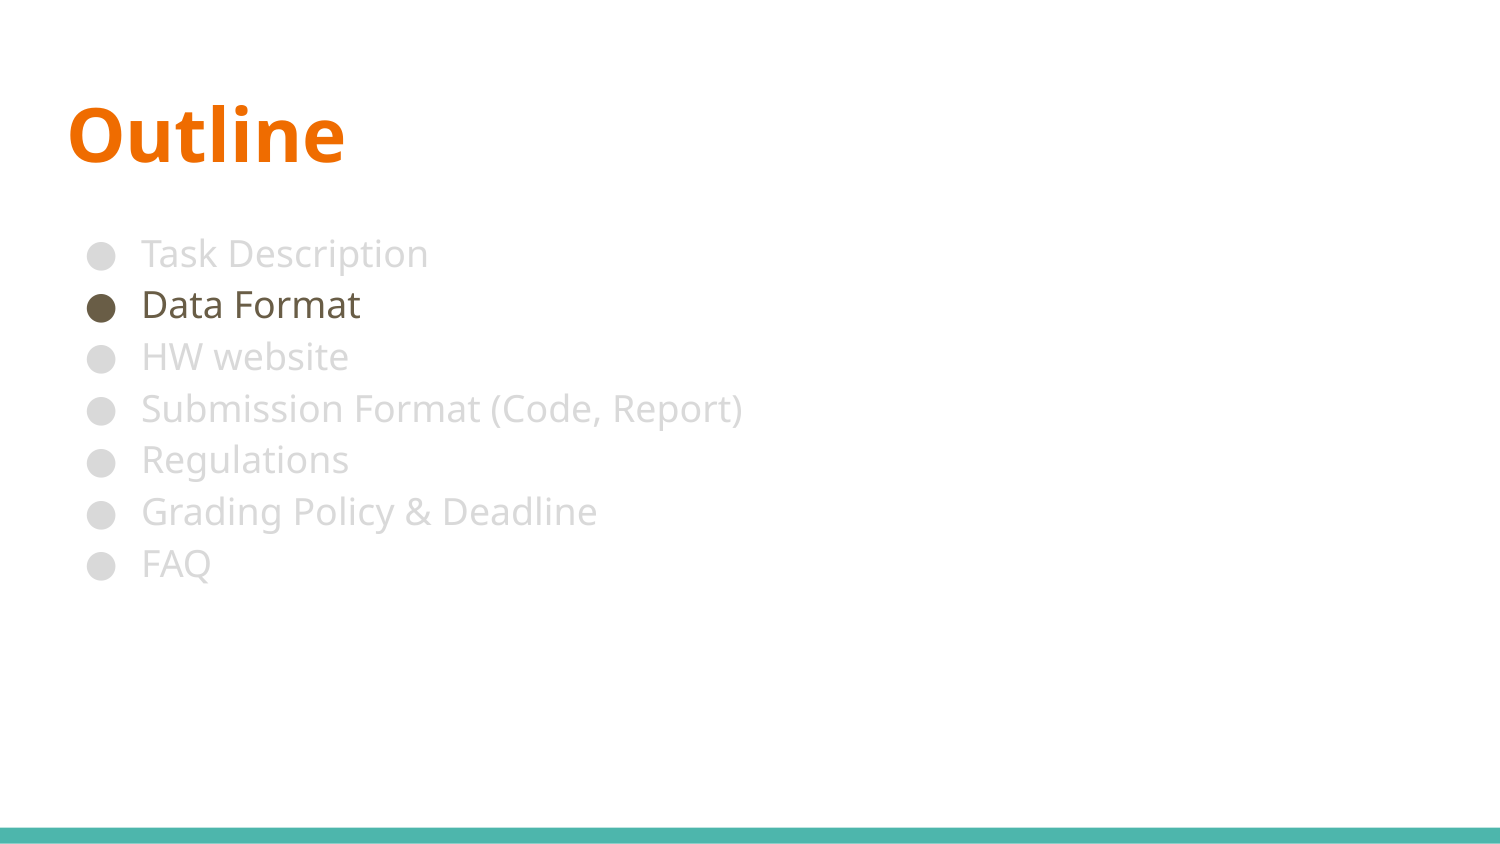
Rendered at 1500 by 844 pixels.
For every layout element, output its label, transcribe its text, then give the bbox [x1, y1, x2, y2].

list Task Description Data Format HW website Submission Format (Code, Report) Regulations Grading Policy & Deadline FAQ [51, 207, 1449, 750]
title Outline [51, 72, 1449, 189]
